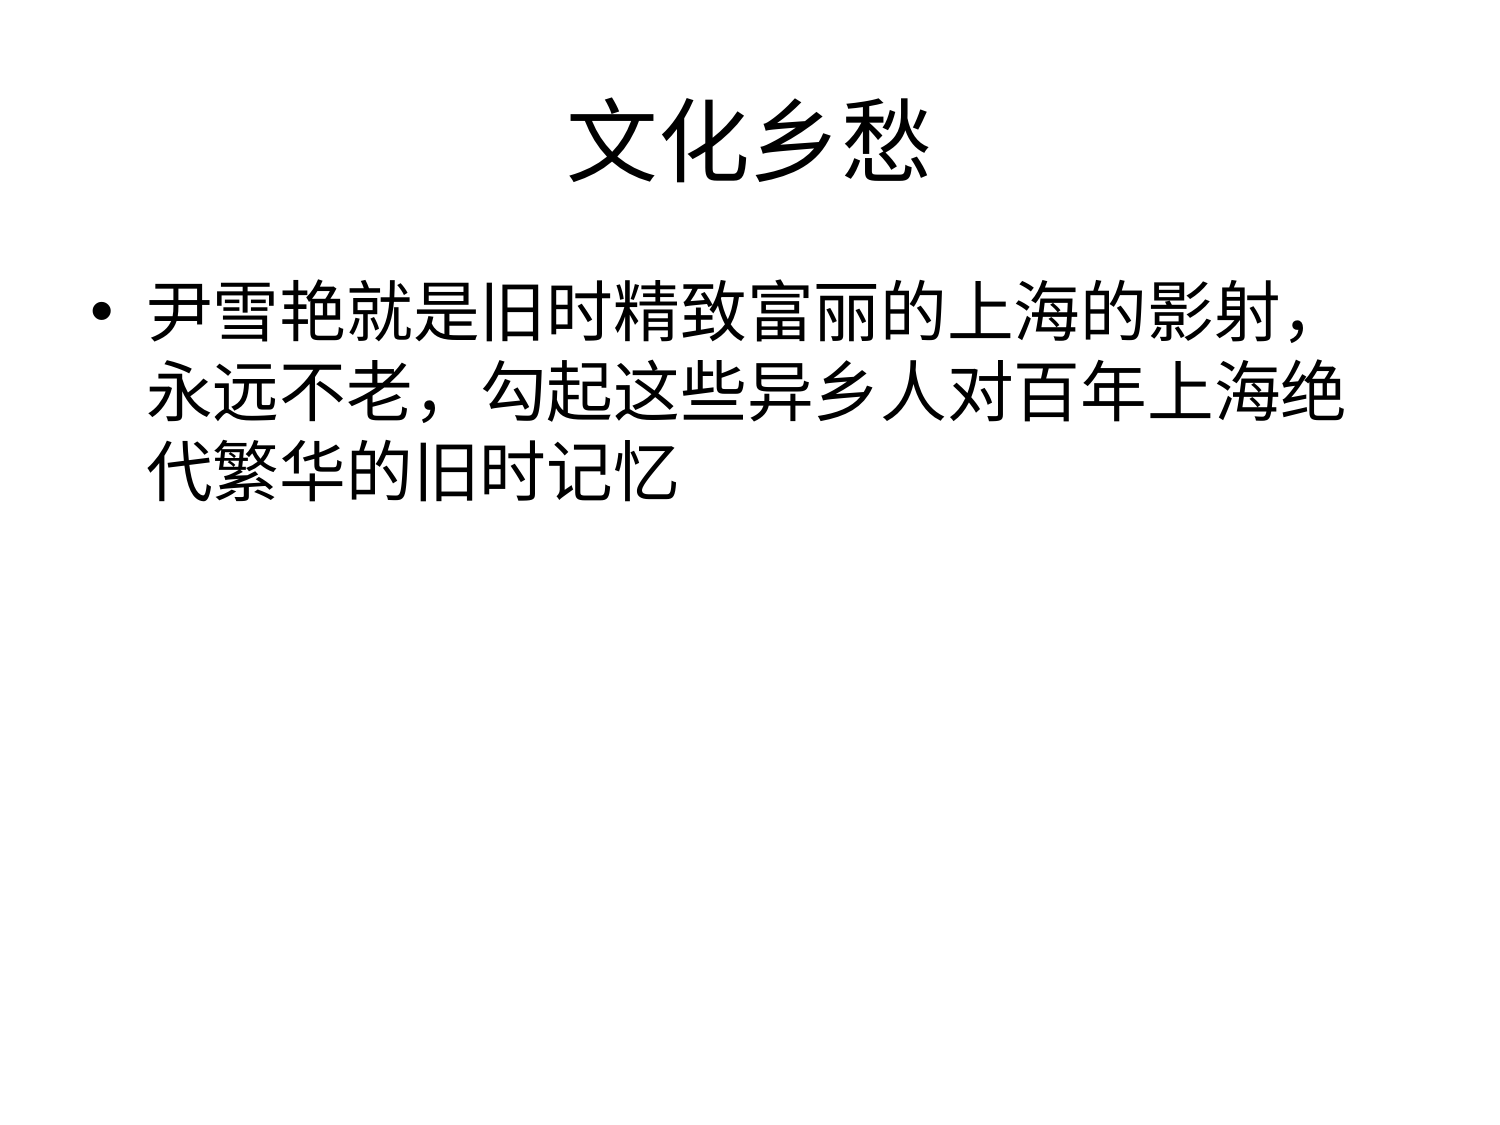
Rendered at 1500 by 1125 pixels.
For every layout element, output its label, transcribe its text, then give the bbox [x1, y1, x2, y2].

title 文化乡愁 [75, 45, 1425, 233]
list 尹雪艳就是旧时精致富丽的上海的影射，永远不老，勾起这些异乡人对百年上海绝代繁华的旧时记忆 [75, 262, 1425, 1005]
